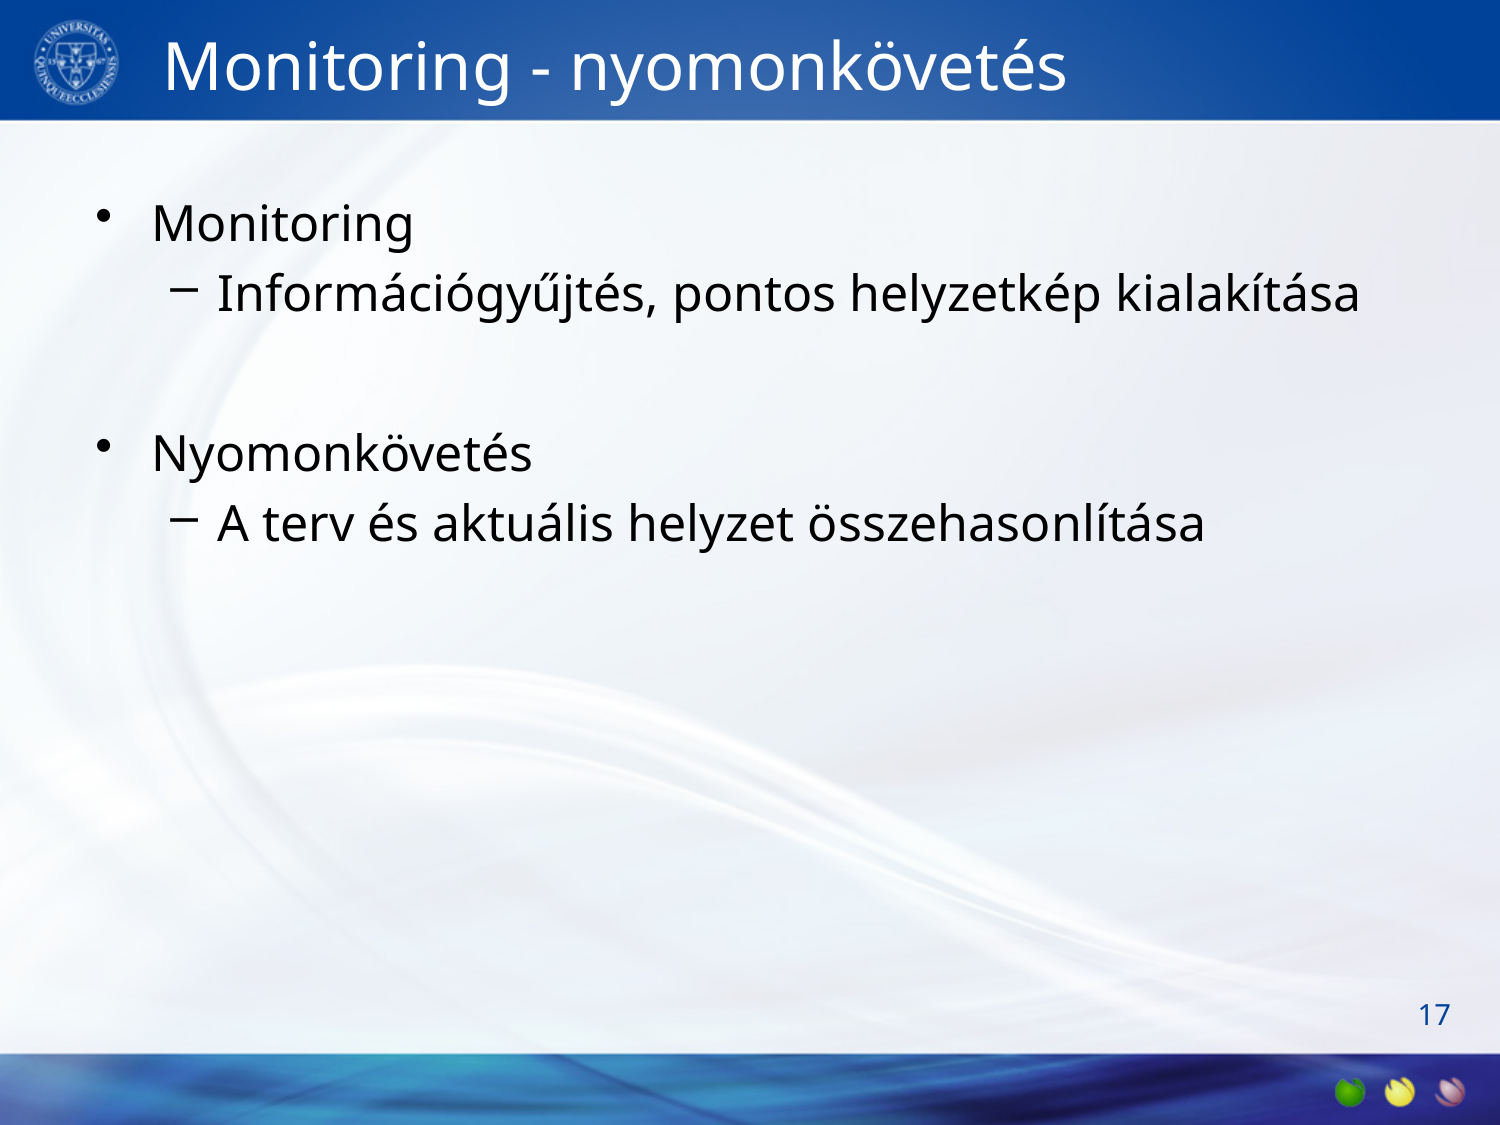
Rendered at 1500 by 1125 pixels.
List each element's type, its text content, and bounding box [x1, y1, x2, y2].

picture [0, 0, 1500, 1125]
list Monitoring Információgyűjtés, pontos helyzetkép kialakítása Nyomonkövetés A terv és aktuális helyzet összehasonlítása [80, 184, 1499, 1036]
title Monitoring - nyomonkövetés [147, 18, 1460, 110]
slide_number 17 [1115, 988, 1467, 1036]
